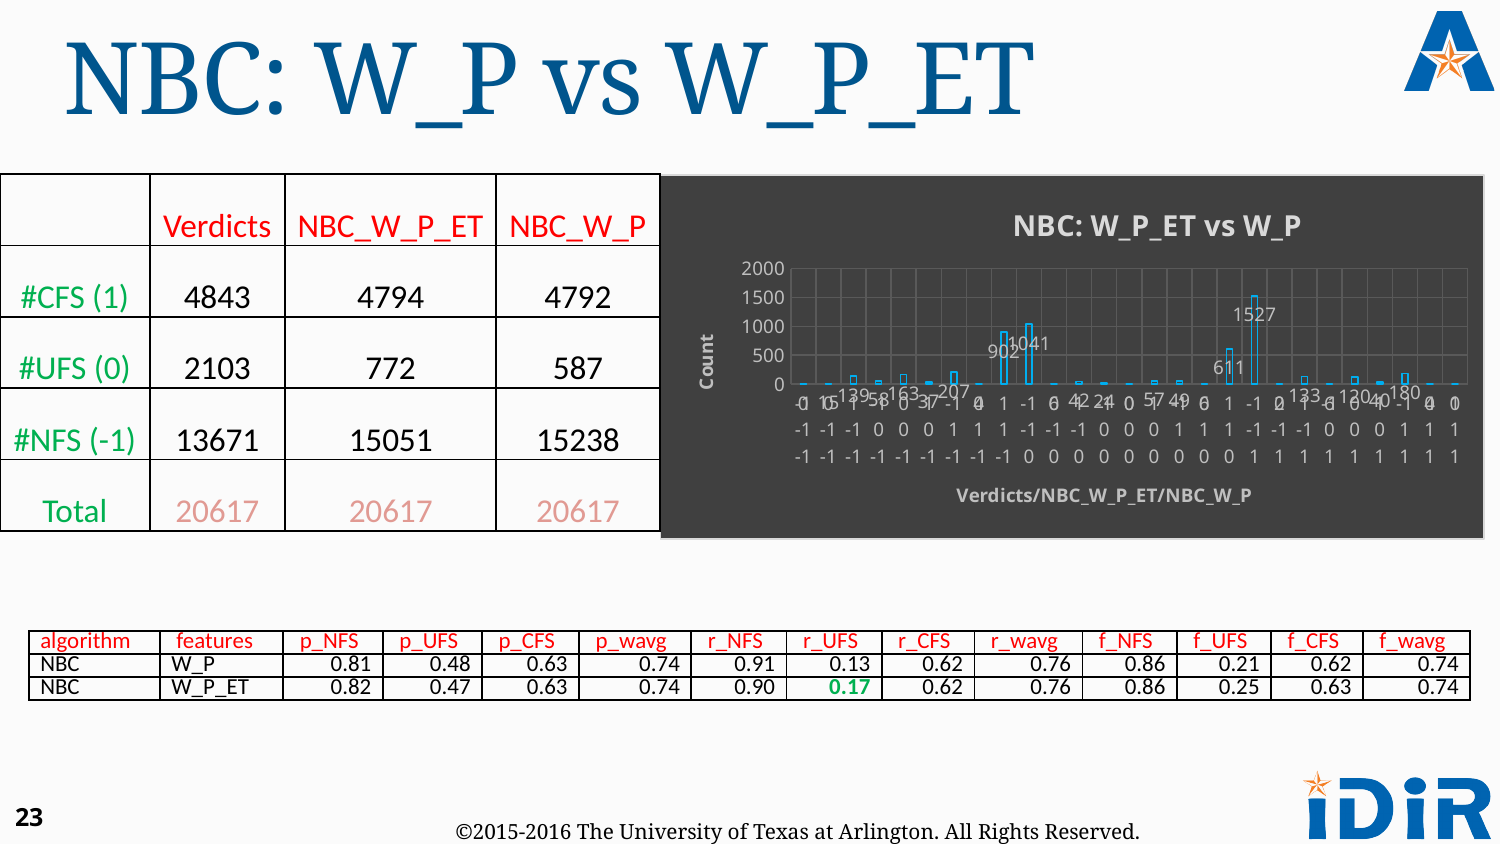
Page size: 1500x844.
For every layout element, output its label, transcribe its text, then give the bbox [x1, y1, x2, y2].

table_cell 0.74 [1364, 678, 1469, 699]
table_header r_wavg [975, 632, 1082, 653]
table_header Verdicts [151, 175, 284, 245]
table_cell 0.86 [1083, 655, 1176, 676]
table_cell 0.21 [1178, 655, 1270, 676]
table_header r_UFS [787, 632, 881, 653]
table_cell 0.25 [1178, 678, 1270, 699]
table_header f_UFS [1178, 632, 1270, 653]
slide_number 23 [0, 796, 350, 842]
title NBC: W_P vs W_P_ET [63, 28, 1436, 139]
table_header r_CFS [883, 632, 974, 653]
table_cell 0.74 [580, 678, 690, 699]
table_cell #NFS (-1) [1, 389, 149, 459]
table_header p_UFS [384, 632, 481, 653]
table_cell 0.76 [975, 678, 1082, 699]
table_cell 587 [497, 318, 654, 387]
table_cell 0.62 [883, 678, 974, 699]
table_cell 0.76 [975, 655, 1082, 676]
chart [659, 174, 1485, 541]
table_cell #CFS (1) [1, 246, 149, 316]
table_cell 772 [286, 318, 495, 387]
table_cell 0.74 [580, 655, 690, 676]
table_header p_CFS [483, 632, 578, 653]
table_cell 20617 [151, 460, 284, 530]
table_cell 0.63 [1272, 678, 1362, 699]
table_cell 0.47 [384, 678, 481, 699]
table_header r_NFS [692, 632, 786, 653]
table_cell #UFS (0) [1, 318, 149, 387]
table_cell 0.63 [483, 678, 578, 699]
table_header p_NFS [284, 632, 382, 653]
table_header p_wavg [580, 632, 690, 653]
table_cell 0.81 [284, 655, 382, 676]
table_header algorithm [30, 632, 159, 653]
table_cell 2103 [151, 318, 284, 387]
picture [1404, 11, 1495, 91]
table_cell 0.74 [1364, 655, 1469, 676]
table_cell 0.82 [284, 678, 382, 699]
table_cell 20617 [286, 460, 495, 530]
table_cell 0.63 [483, 655, 578, 676]
table_cell 0.13 [787, 655, 881, 676]
table_cell 15051 [286, 389, 495, 459]
table_header f_CFS [1272, 632, 1362, 653]
table_header f_NFS [1083, 632, 1176, 653]
table_cell 13671 [151, 389, 284, 459]
table_cell NBC [30, 678, 159, 699]
table_cell 0.90 [692, 678, 786, 699]
table_cell 4794 [286, 246, 495, 316]
table_header [1, 175, 149, 245]
picture [1301, 769, 1495, 844]
table_cell 4843 [151, 246, 284, 316]
table_cell 0.62 [1272, 655, 1362, 676]
table_cell W_P [161, 655, 282, 676]
table_header NBC_W_P_ET [286, 175, 495, 245]
table_header NBC_W_P [497, 175, 656, 245]
table_cell 0.17 [787, 678, 881, 699]
table_header f_wavg [1364, 632, 1469, 653]
table_cell 0.48 [384, 655, 481, 676]
table_cell 20617 [497, 460, 654, 530]
table_cell 0.86 [1083, 678, 1176, 699]
table_cell NBC [30, 655, 159, 676]
table_cell Total [1, 460, 149, 530]
table_cell 0.91 [692, 655, 786, 676]
table_cell W_P_ET [161, 678, 282, 699]
table_cell 0.62 [883, 655, 974, 676]
table_cell 15238 [497, 389, 654, 459]
table_cell 4792 [497, 246, 654, 316]
table_header features [161, 632, 282, 653]
